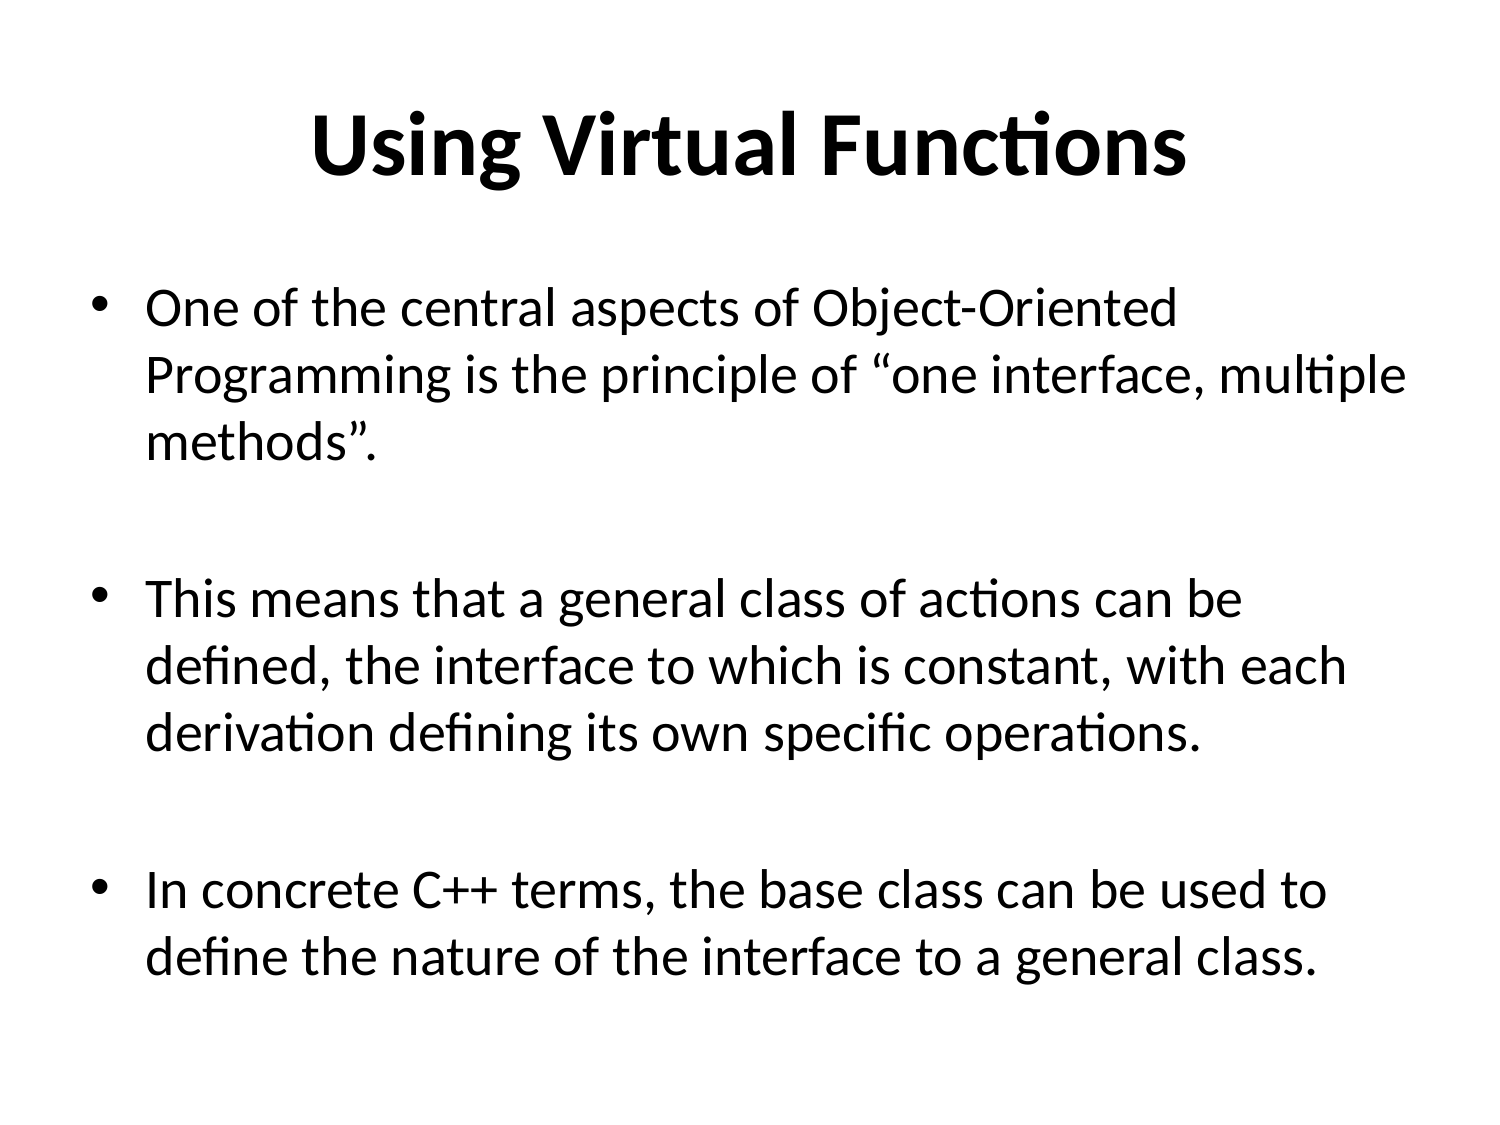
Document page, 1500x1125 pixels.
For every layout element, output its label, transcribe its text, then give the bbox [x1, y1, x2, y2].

list One of the central aspects of Object-Oriented Programming is the principle of “one interface, multiple methods”. This means that a general class of actions can be defined, the interface to which is constant, with each derivation defining its own specific operations. In concrete C++ terms, the base class can be used to define the nature of the interface to a general class. [75, 262, 1425, 1005]
title Using Virtual Functions [75, 45, 1425, 233]
